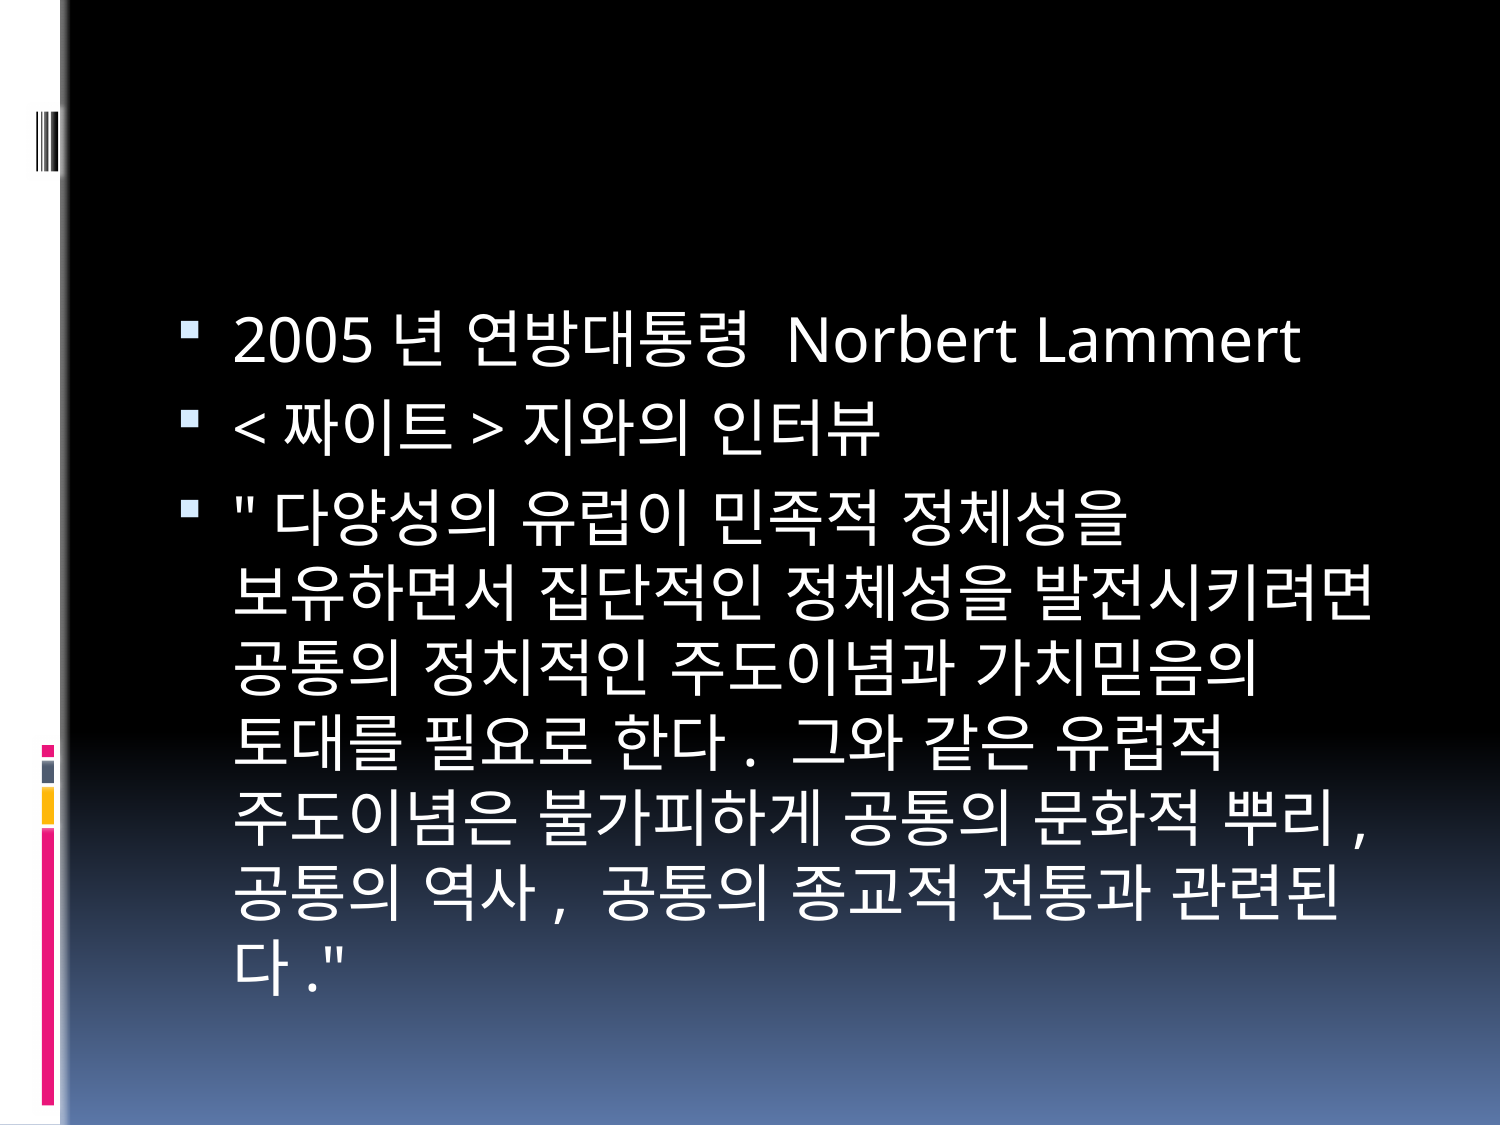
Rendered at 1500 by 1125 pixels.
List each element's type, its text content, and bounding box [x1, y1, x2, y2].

list 2005년 연방대통령 Norbert Lammert <짜이트>지와의 인터뷰 "다양성의 유럽이 민족적 정체성을 보유하면서 집단적인 정체성을 발전시키려면 공통의 정치적인 주도이념과 가치믿음의 토대를 필요로 한다. 그와 같은 유럽적 주도이념은 불가피하게 공통의 문화적 뿌리, 공통의 역사, 공통의 종교적 전통과 관련된다." [150, 292, 1425, 1043]
